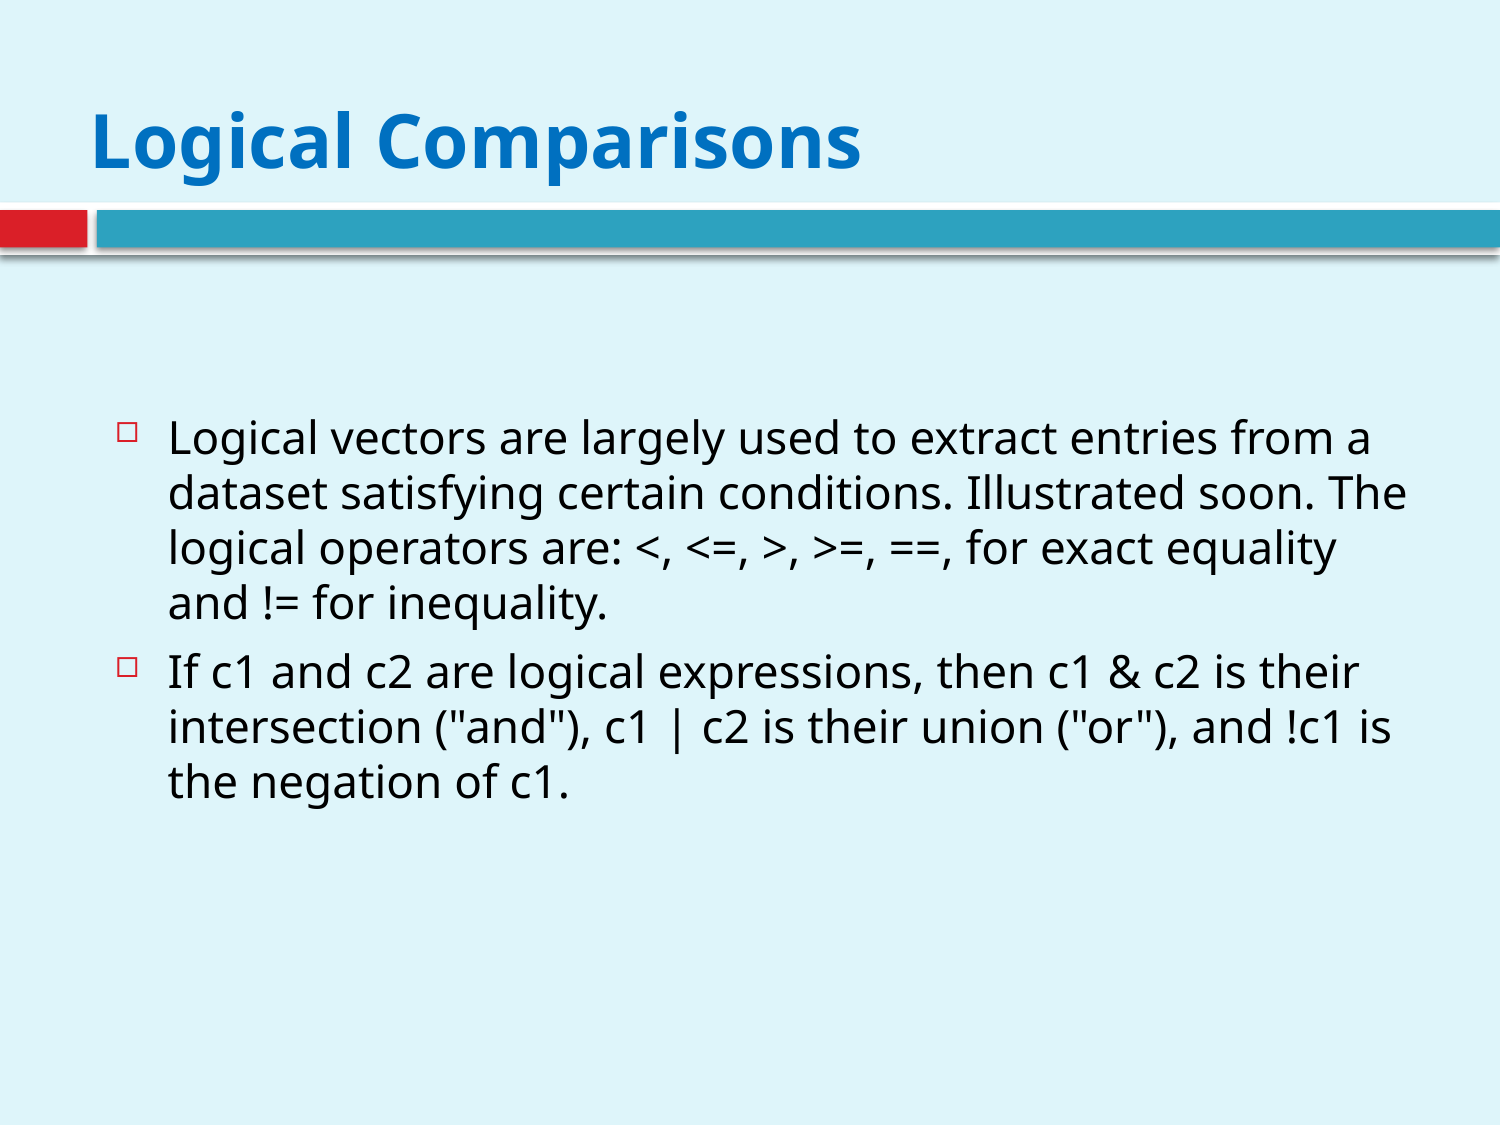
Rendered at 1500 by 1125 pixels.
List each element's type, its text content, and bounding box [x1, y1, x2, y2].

list Logical vectors are largely used to extract entries from a dataset satisfying certain conditions. Illustrated soon. The logical operators are: <, <=, >, >=, ==, for exact equality and != for inequality. If c1 and c2 are logical expressions, then c1 & c2 is their intersection ("and"), c1 | c2 is their union ("or"), and !c1 is the negation of c1. [100, 262, 1463, 1038]
title Logical Comparisons [75, 45, 1463, 233]
